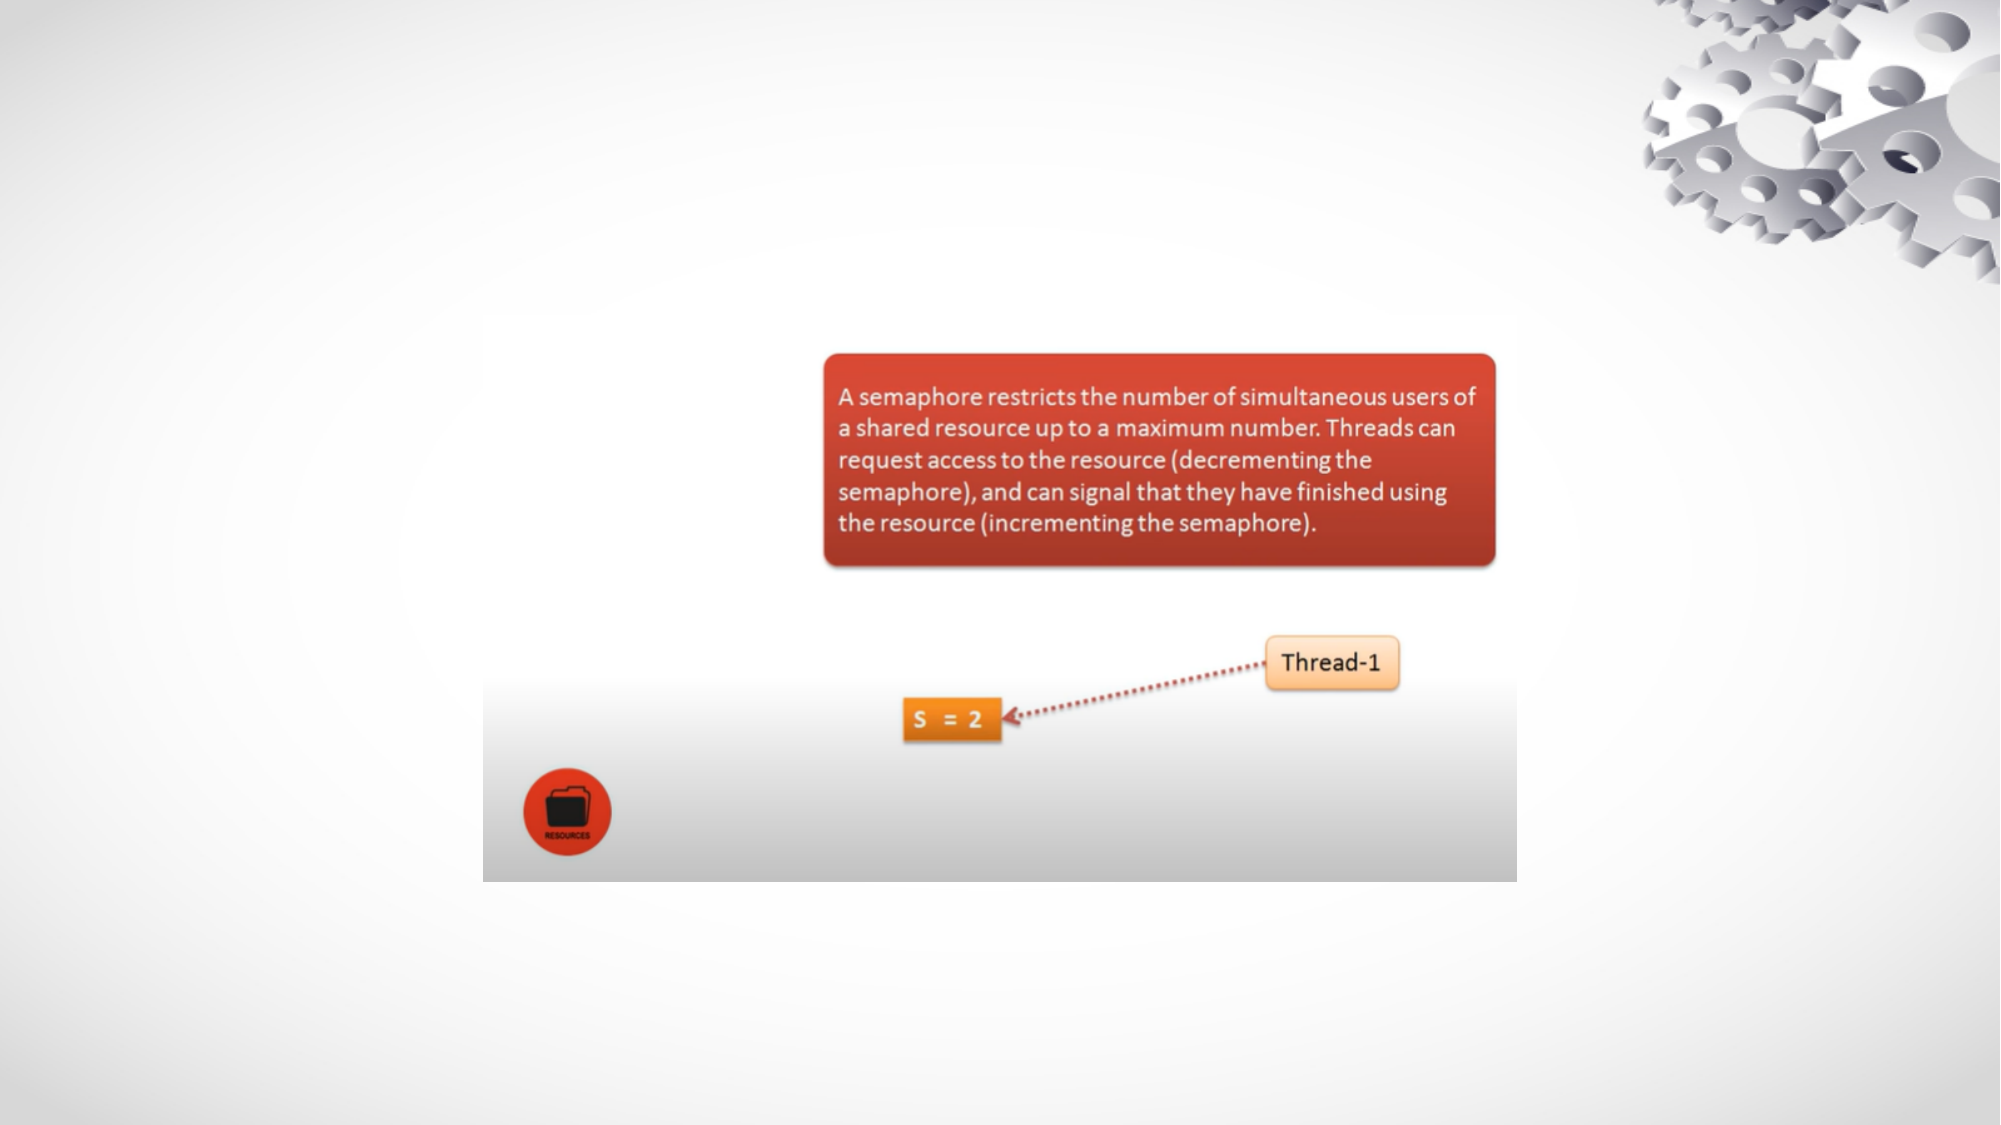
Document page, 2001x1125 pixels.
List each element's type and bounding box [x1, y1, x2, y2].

picture [0, 0, 2000, 1125]
list [483, 315, 1517, 882]
